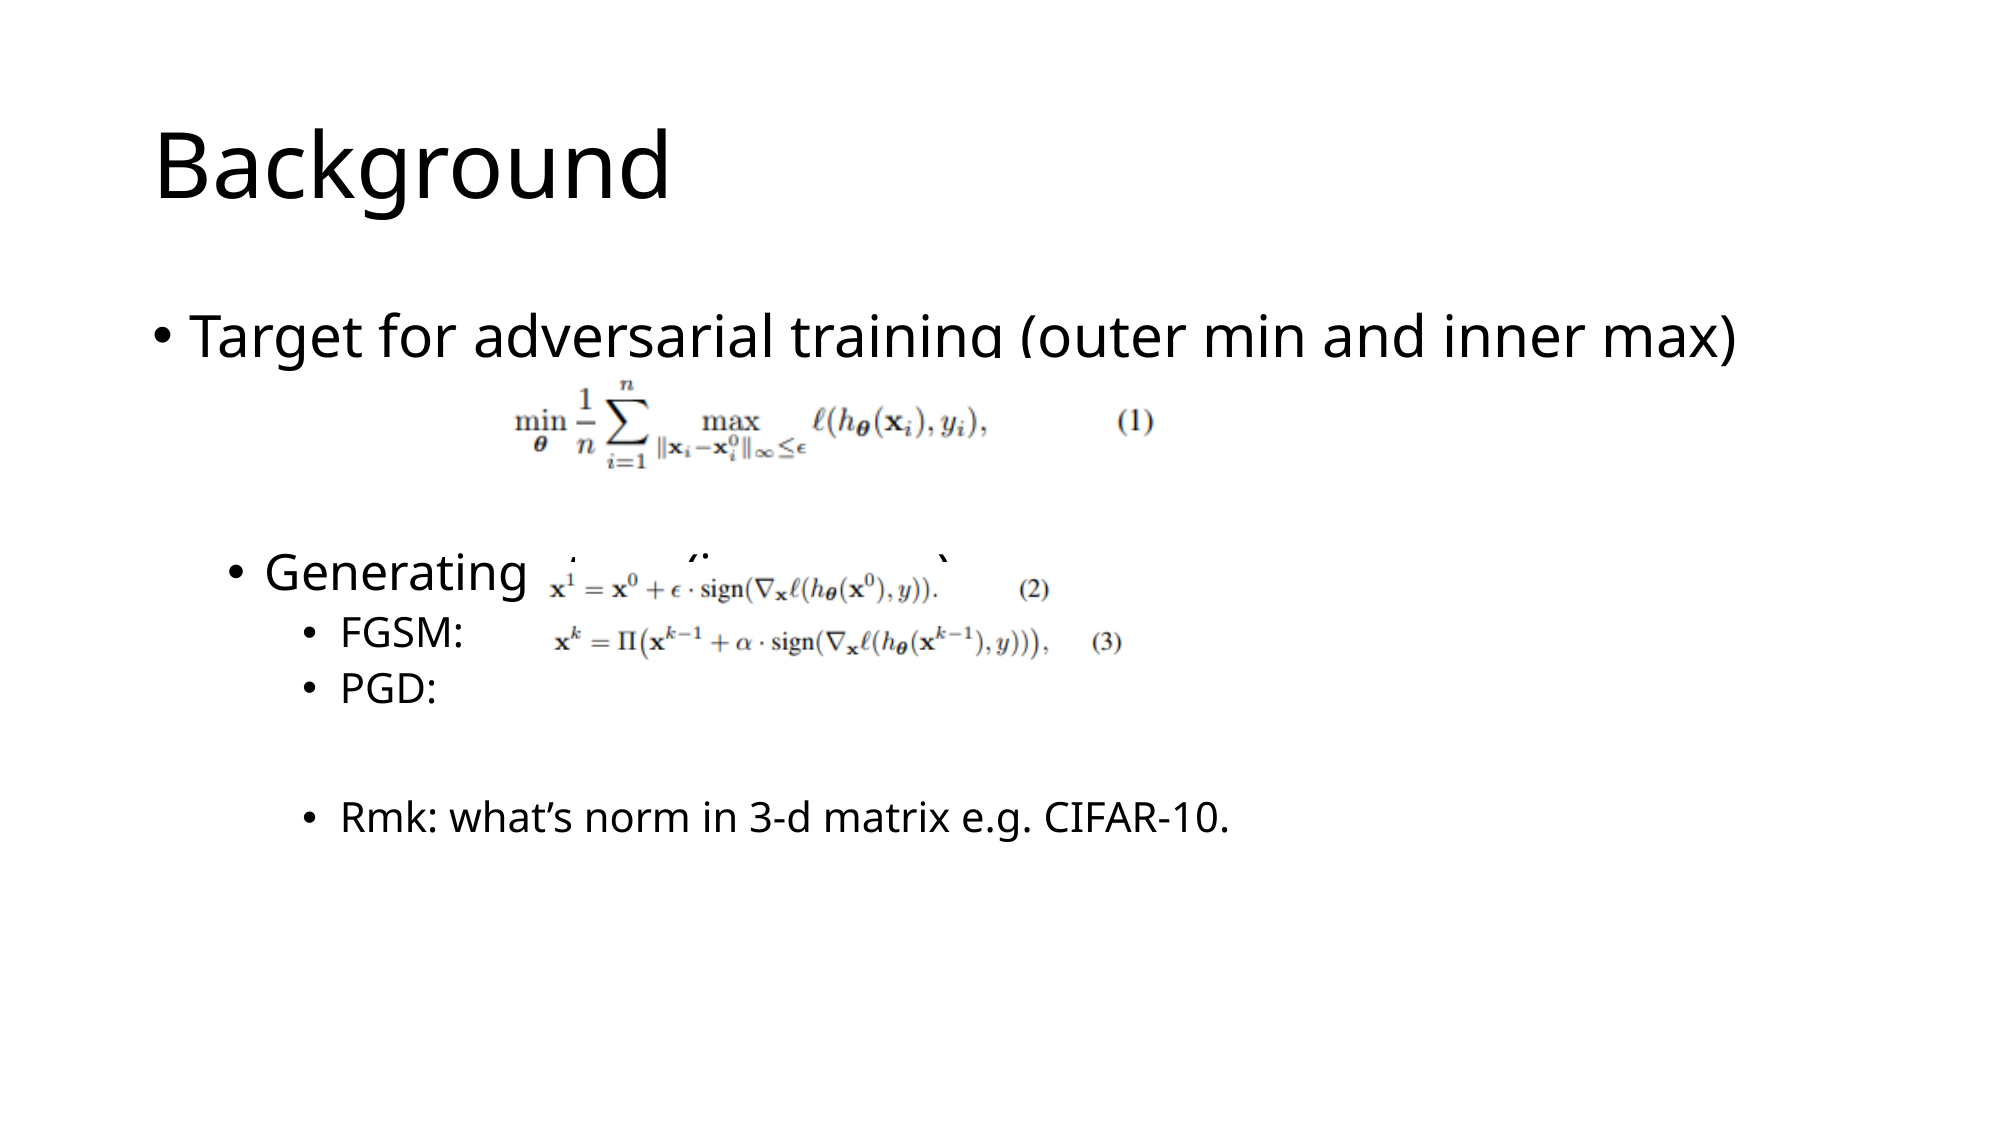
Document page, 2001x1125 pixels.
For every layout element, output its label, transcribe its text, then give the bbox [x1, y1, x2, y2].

picture [476, 357, 1174, 492]
picture [524, 561, 1136, 673]
title Background [137, 59, 1863, 278]
list Target for adversarial training (outer min and inner max) Generating stage (inner max) FGSM: PGD: Rmk: what’s norm in 3-d matrix e.g. CIFAR-10. [137, 299, 1863, 1014]
